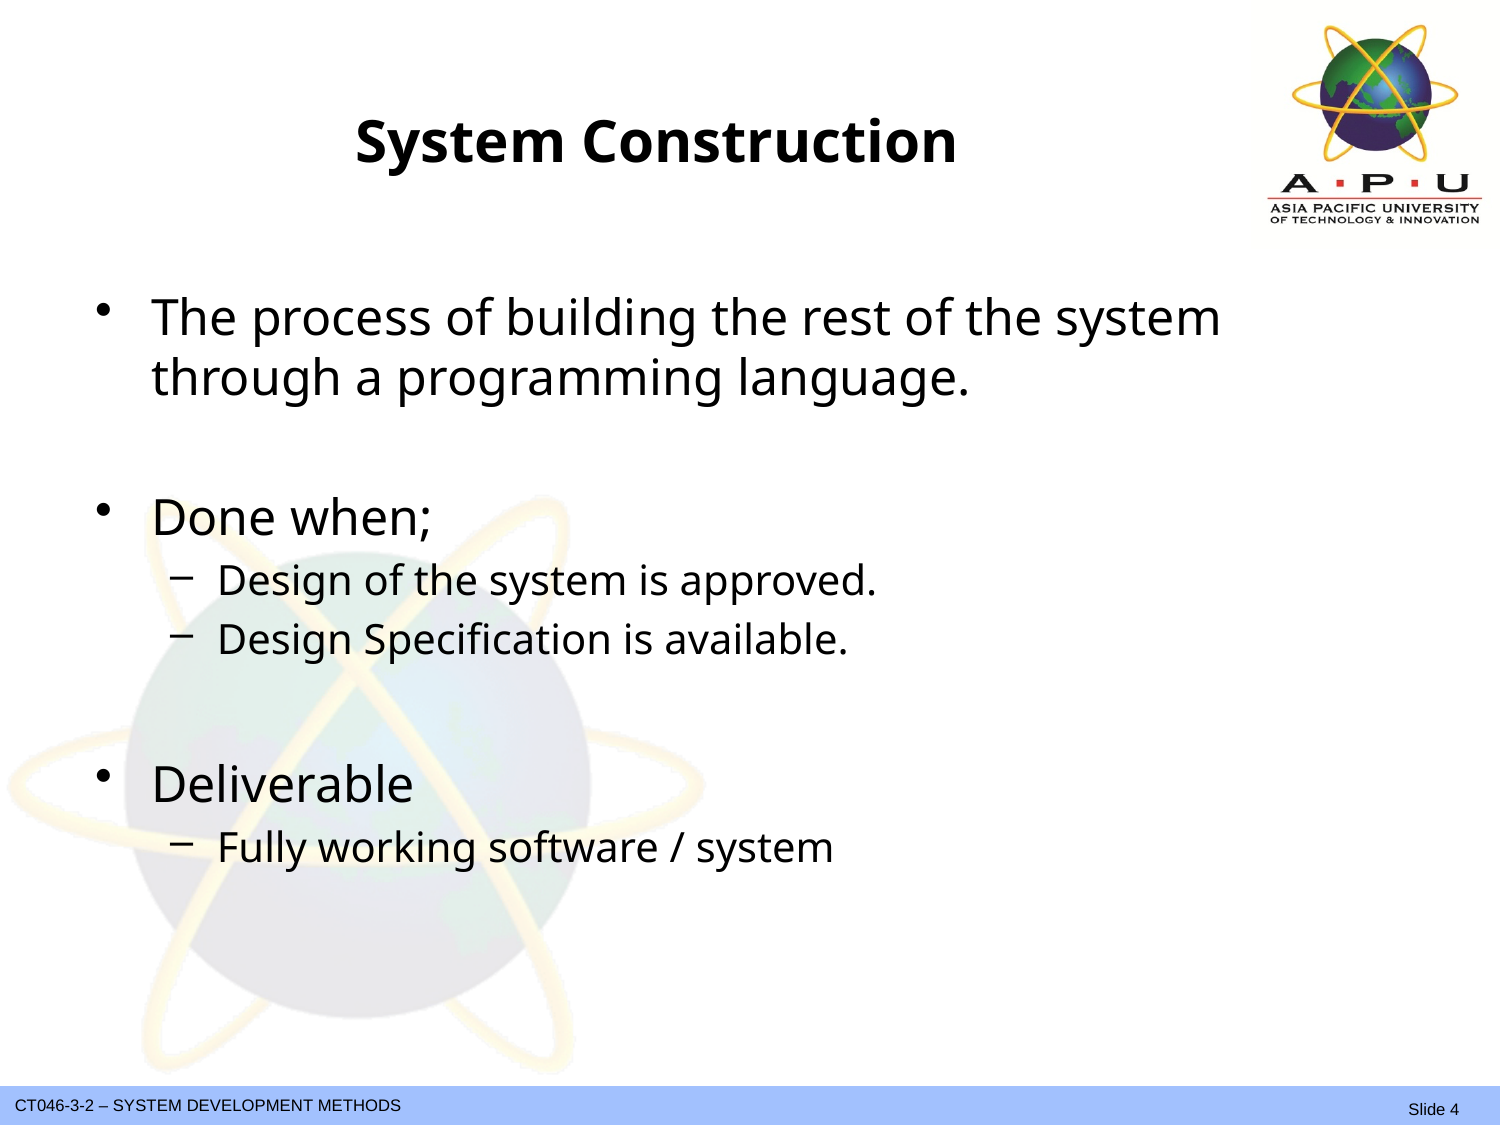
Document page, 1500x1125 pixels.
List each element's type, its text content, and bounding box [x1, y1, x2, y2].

title System Construction [79, 44, 1236, 233]
list The process of building the rest of the system through a programming language. Done when; Design of the system is approved. Design Specification is available. Deliverable Fully working software / system [79, 278, 1431, 1022]
picture [1251, 0, 1500, 249]
